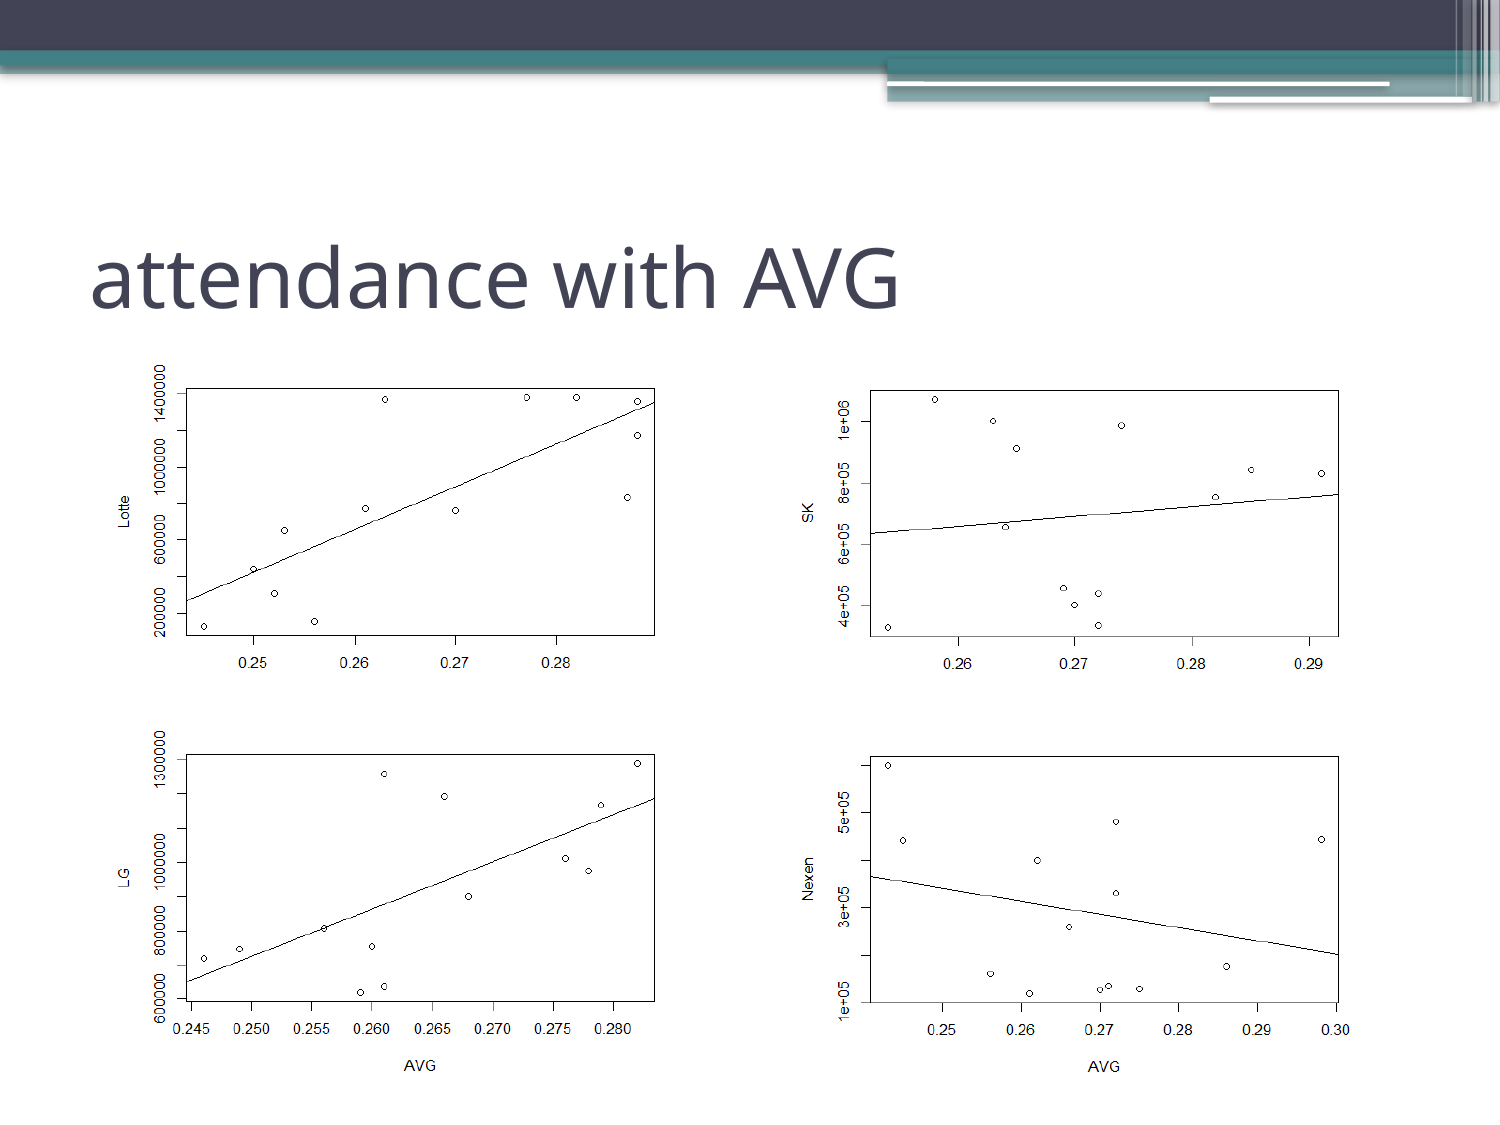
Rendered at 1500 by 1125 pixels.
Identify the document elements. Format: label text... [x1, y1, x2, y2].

title attendance with AVG [75, 187, 1425, 363]
picture [111, 314, 692, 1093]
picture [796, 315, 1377, 1095]
